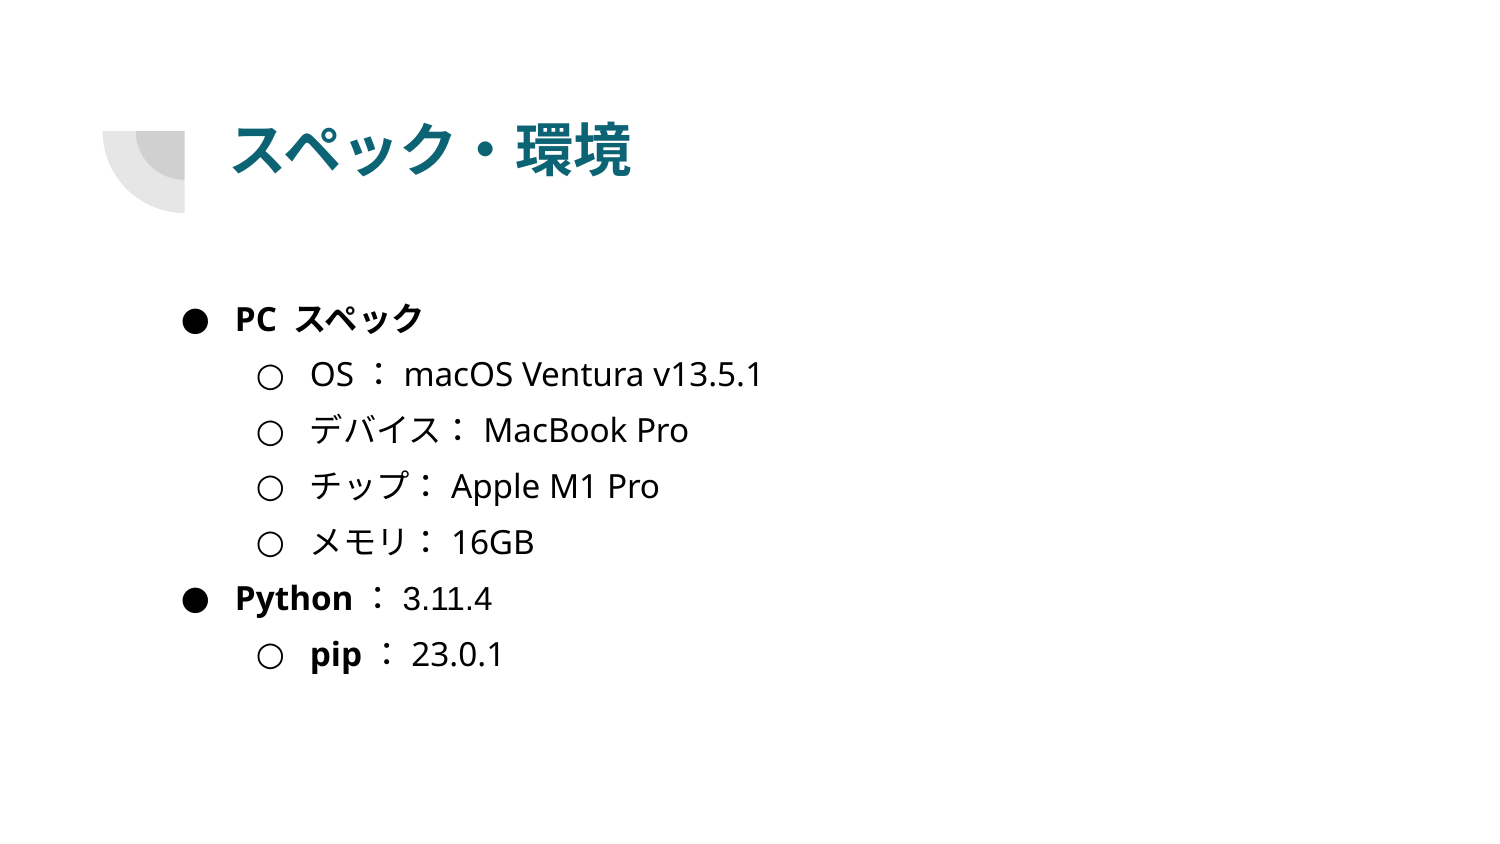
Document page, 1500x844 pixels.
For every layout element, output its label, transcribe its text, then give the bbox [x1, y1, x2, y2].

text_box PC スペック OS：macOS Ventura v13.5.1 デバイス：MacBook Pro チップ：Apple M1 Pro メモリ：16GB Python：3.11.4 pip：23.0.1 [145, 266, 1335, 734]
title スペック・環境 [213, 98, 1368, 263]
